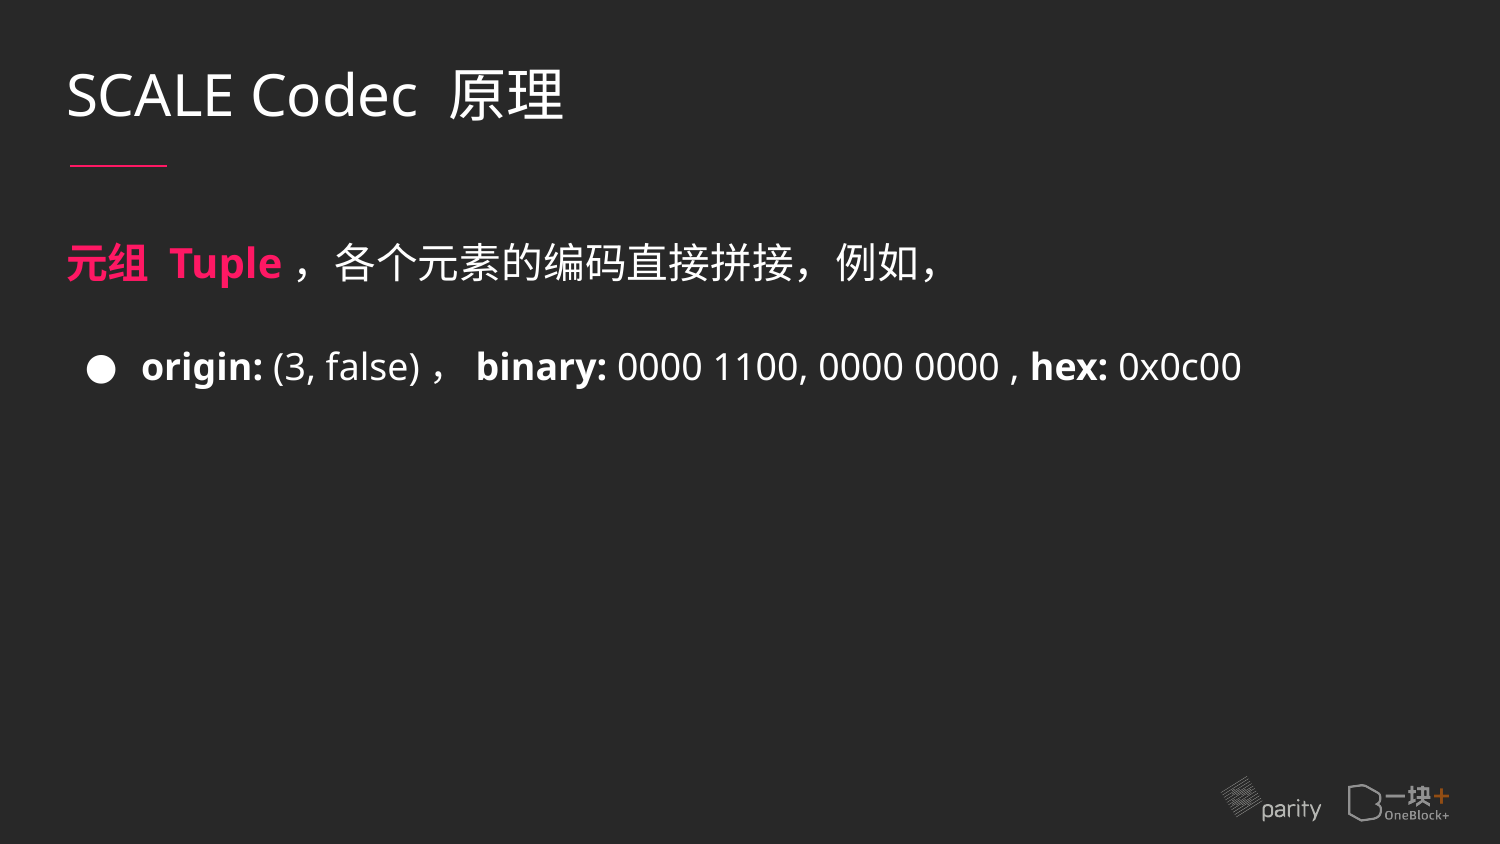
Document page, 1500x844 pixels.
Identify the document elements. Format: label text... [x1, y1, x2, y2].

picture [1348, 784, 1449, 822]
title SCALE Codec 原理 [51, 43, 1449, 138]
list 元组 Tuple，各个元素的编码直接拼接，例如， origin: (3, false)，binary: 0000 1100, 0000 0000 , hex: 0x0c00 [51, 196, 1425, 793]
